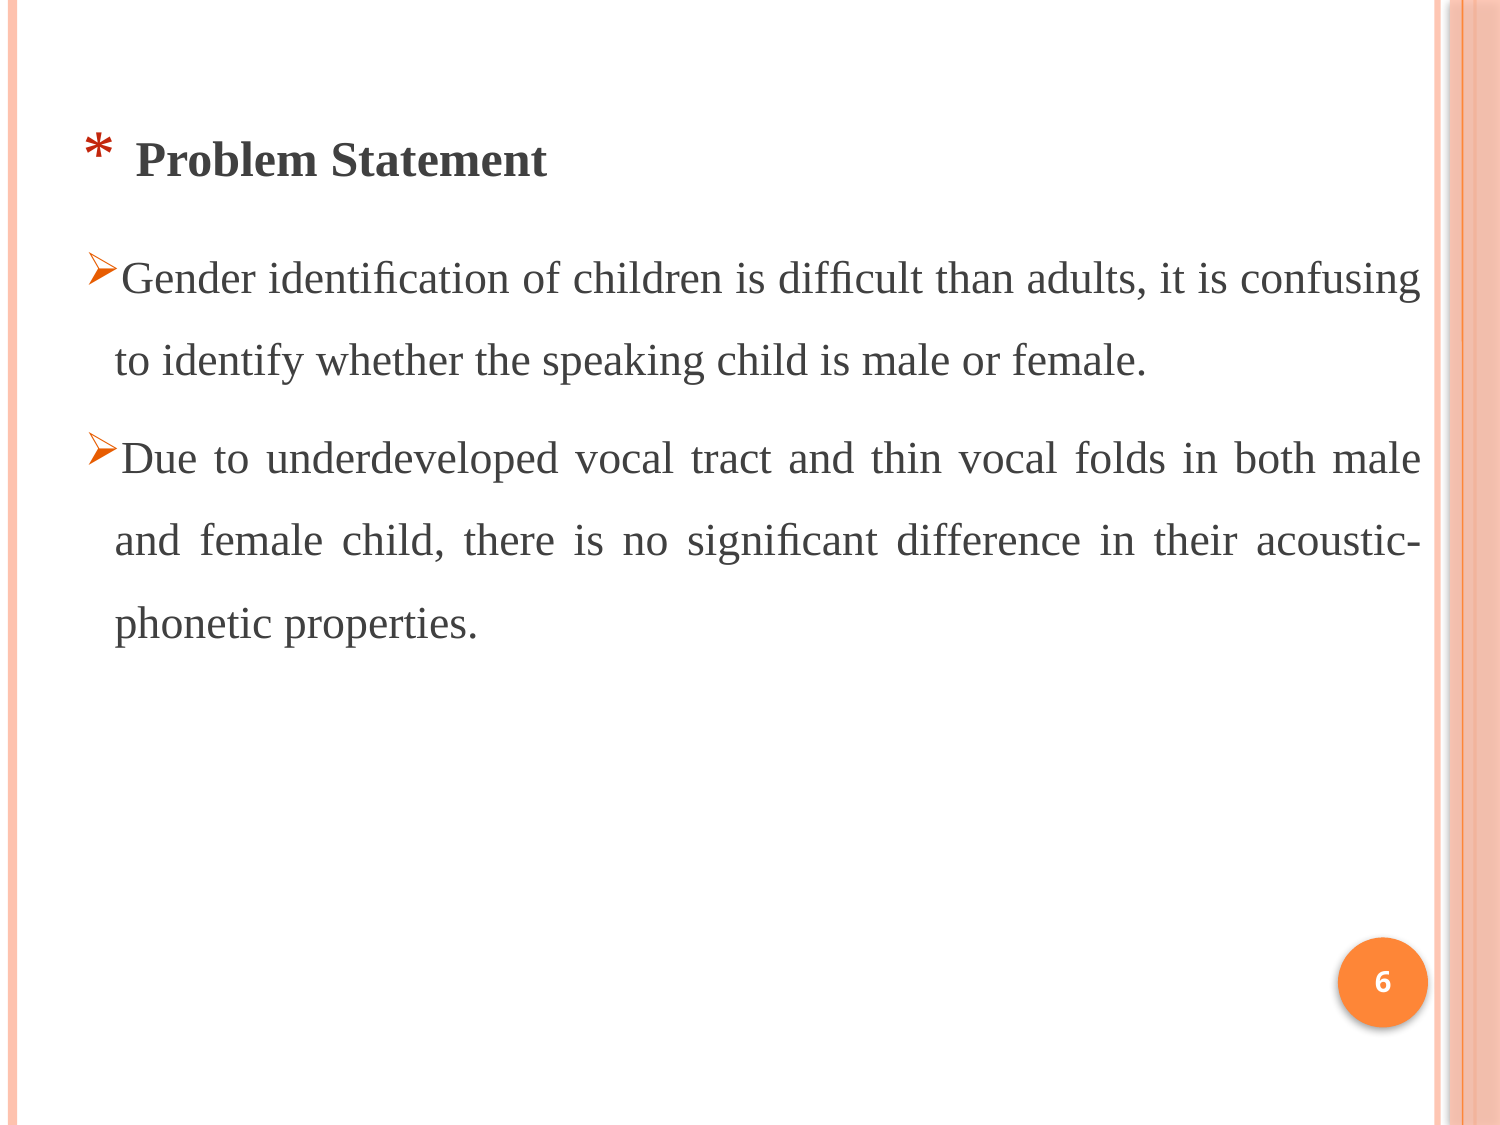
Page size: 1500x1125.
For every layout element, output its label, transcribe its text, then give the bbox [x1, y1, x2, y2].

slide_number 6 [1333, 940, 1434, 1027]
text_box Problem Statement [0, 118, 563, 307]
text_box Gender identiﬁcation of children is difﬁcult than adults, it is confusing to identify whether the speaking child is male or female. Due to underdeveloped vocal tract and thin vocal folds in both male and female child, there is no signiﬁcant difference in their acoustic-phonetic properties. [62, 212, 1438, 1012]
